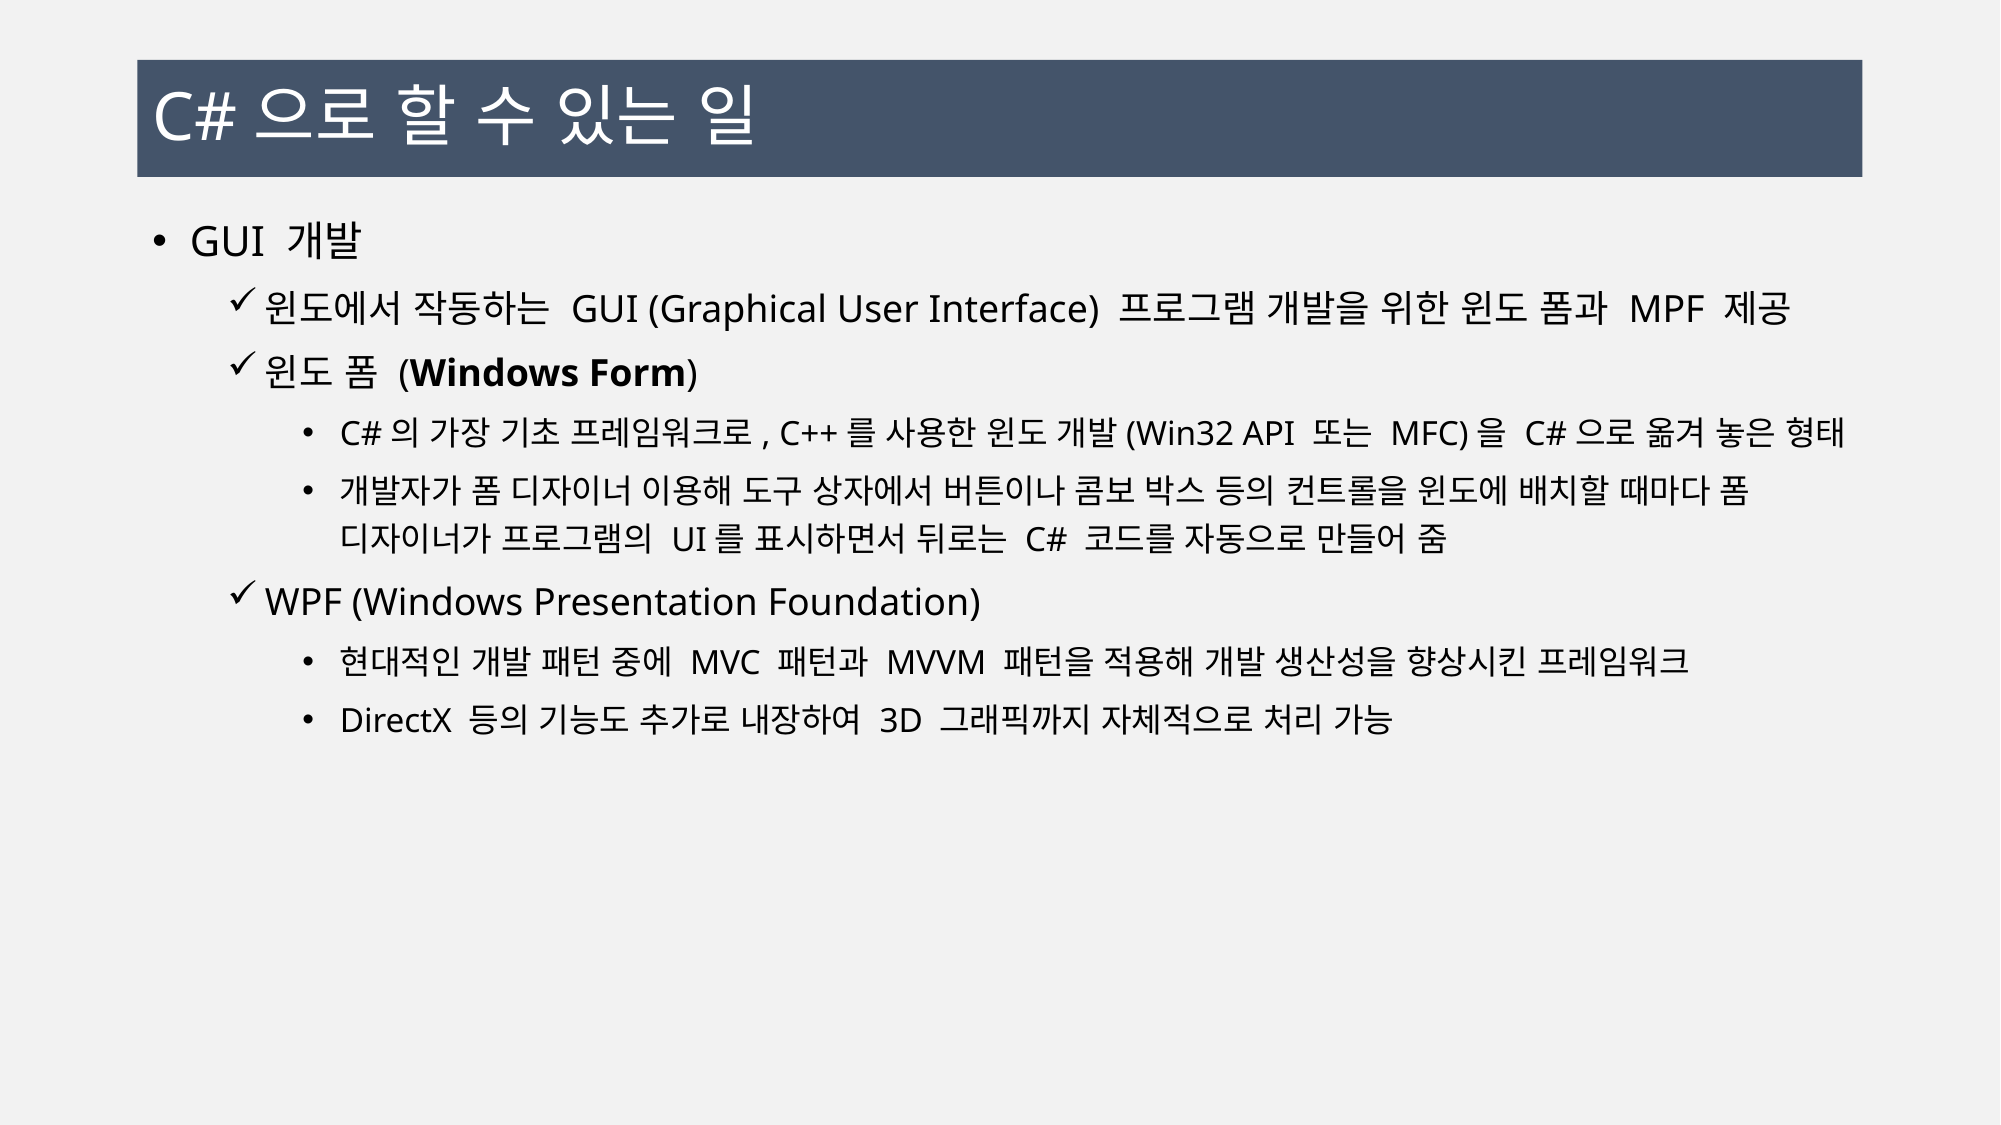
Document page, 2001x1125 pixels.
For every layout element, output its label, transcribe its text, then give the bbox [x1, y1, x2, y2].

title C#으로 할 수 있는 일 [137, 59, 1863, 177]
list GUI 개발 윈도에서 작동하는 GUI (Graphical User Interface) 프로그램 개발을 위한 윈도 폼과 MPF 제공 윈도 폼 (Windows Form) C#의 가장 기초 프레임워크로, C++를 사용한 윈도 개발(Win32 API 또는 MFC)을 C#으로 옮겨 놓은 형태 개발자가 폼 디자이너 이용해 도구 상자에서 버튼이나 콤보 박스 등의 컨트롤을 윈도에 배치할 때마다 폼 디자이너가 프로그램의 UI를 표시하면서 뒤로는 C# 코드를 자동으로 만들어 줌 WPF (Windows Presentation Foundation) 현대적인 개발 패턴 중에 MVC 패턴과 MVVM 패턴을 적용해 개발 생산성을 향상시킨 프레임워크 DirectX 등의 기능도 추가로 내장하여 3D 그래픽까지 자체적으로 처리 가능 [137, 197, 1863, 1040]
